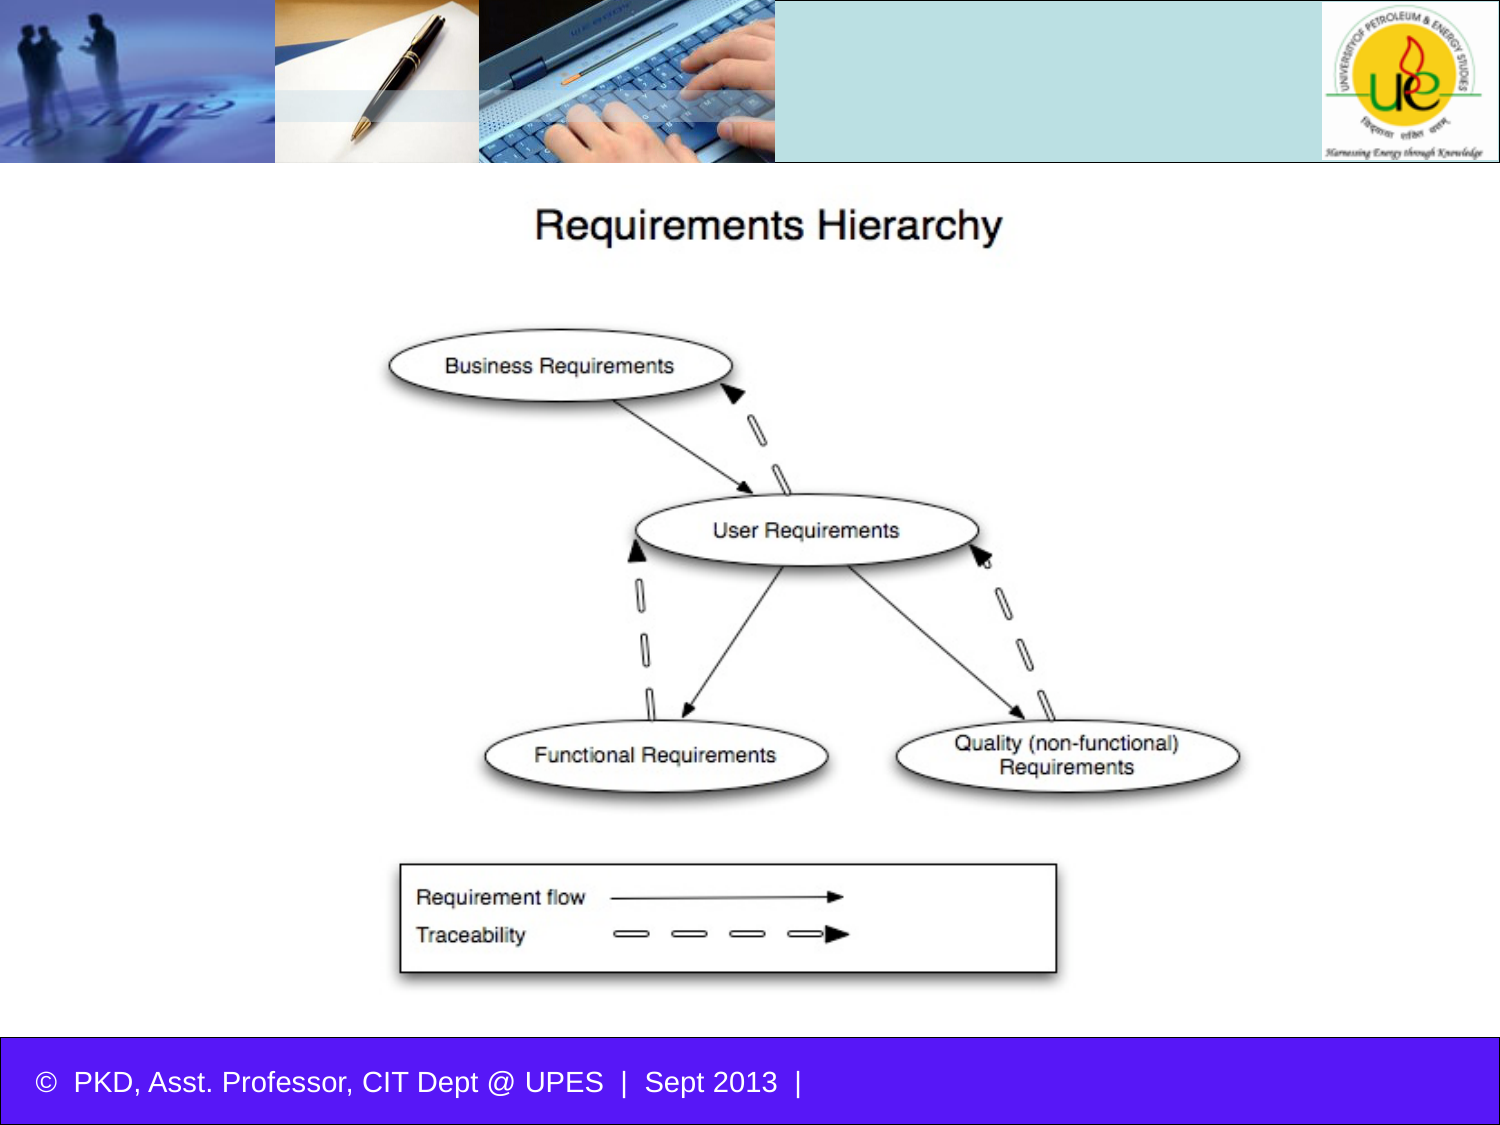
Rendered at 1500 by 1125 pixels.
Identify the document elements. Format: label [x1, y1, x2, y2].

picture [0, 0, 775, 163]
picture [1322, 2, 1498, 160]
picture [351, 184, 1276, 1013]
